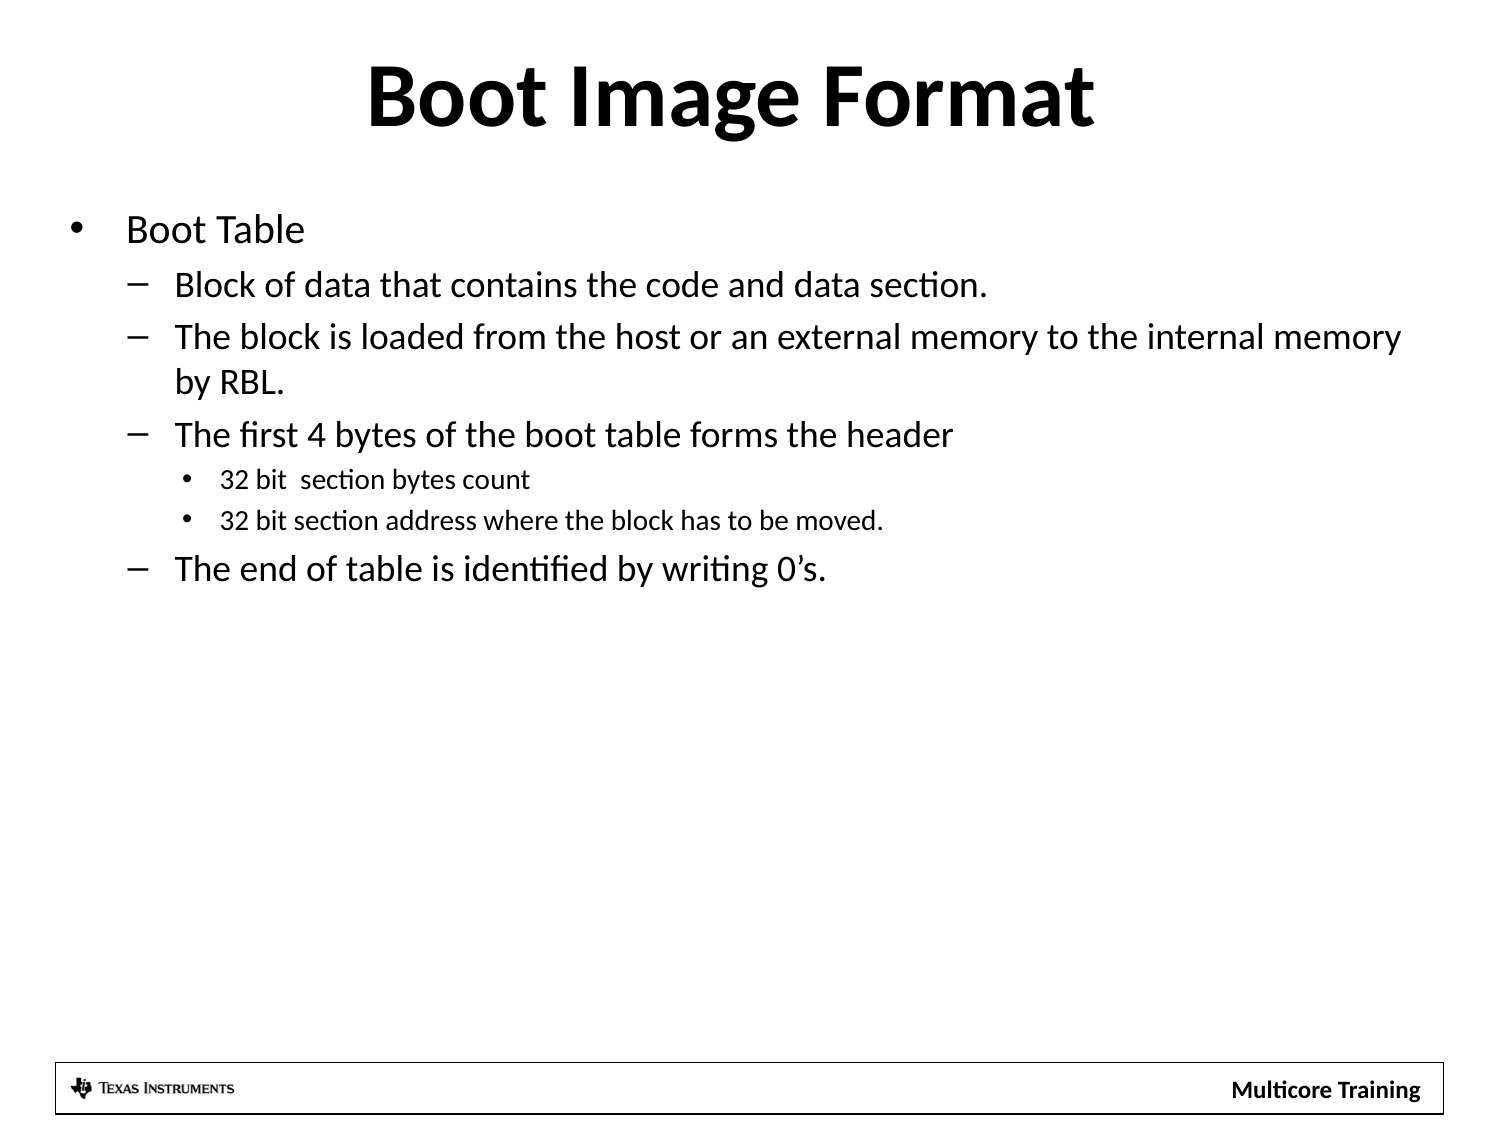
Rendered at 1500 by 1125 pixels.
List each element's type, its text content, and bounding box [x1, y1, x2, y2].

list Boot Table Block of data that contains the code and data section. The block is loaded from the host or an external memory to the internal memory by RBL. The first 4 bytes of the boot table forms the header 32 bit section bytes count 32 bit section address where the block has to be moved. The end of table is identified by writing 0’s. [54, 194, 1444, 588]
picture [59, 1066, 245, 1110]
title Boot Image Format [37, 23, 1426, 158]
